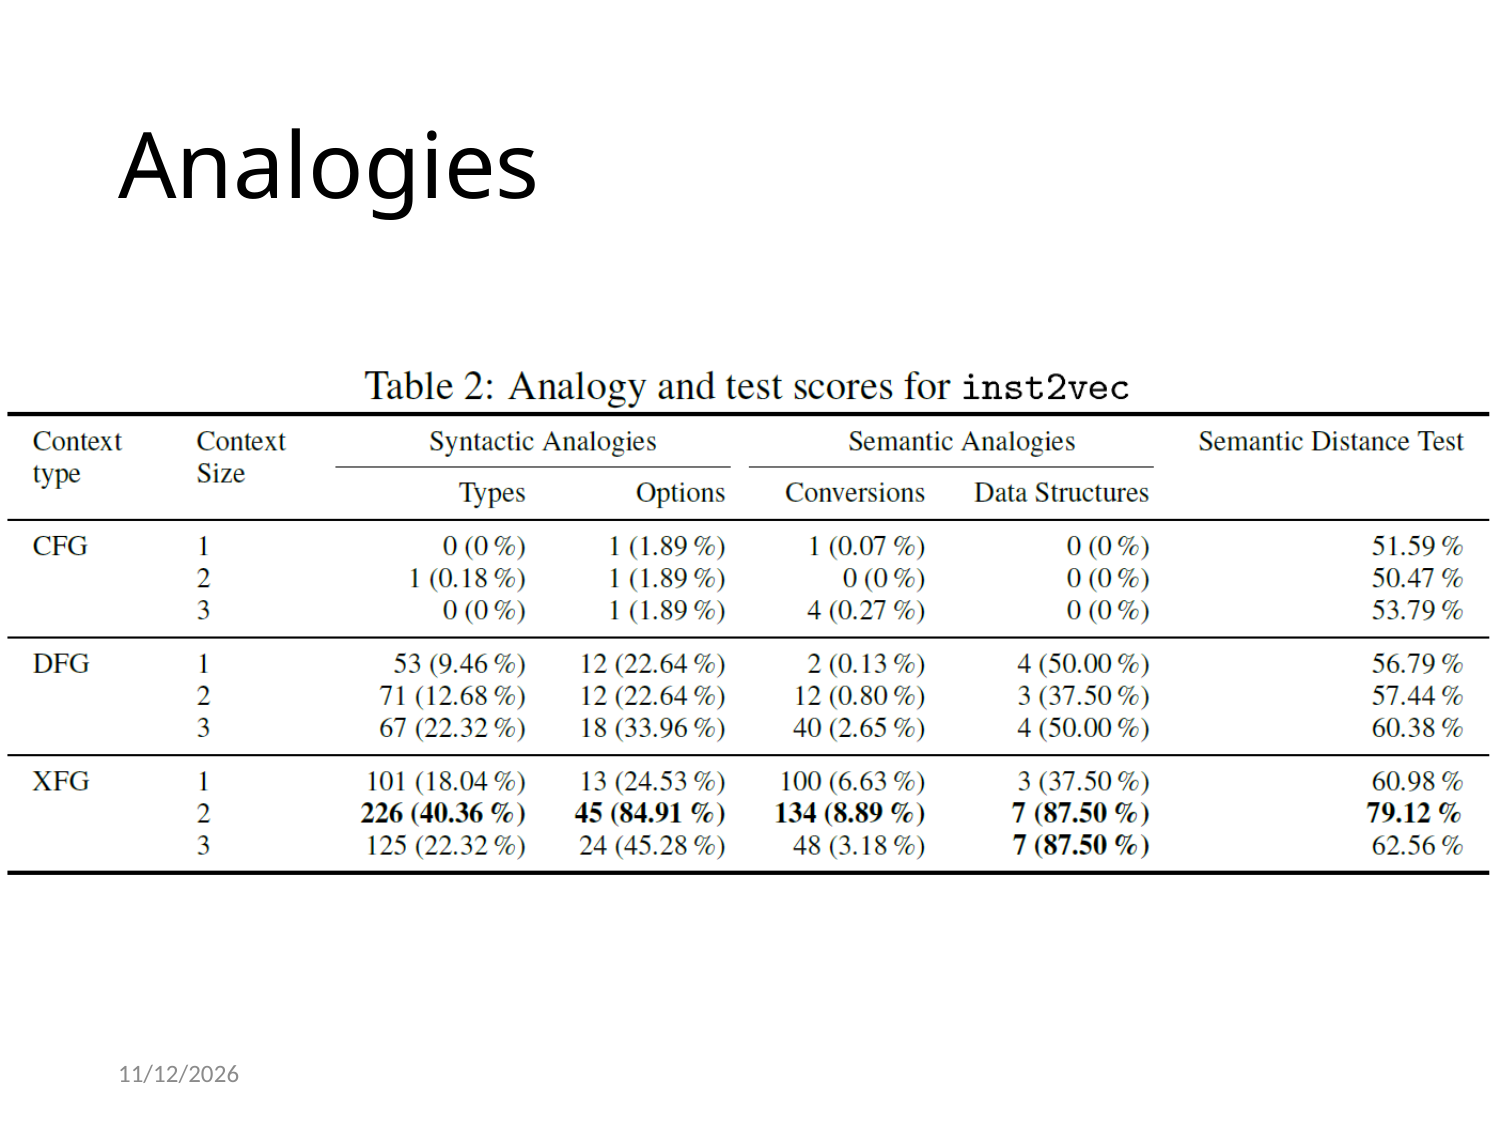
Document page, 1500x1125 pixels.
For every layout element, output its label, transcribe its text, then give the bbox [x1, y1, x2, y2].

picture [0, 351, 1500, 891]
title Analogies [103, 59, 1397, 278]
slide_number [103, 1042, 441, 1103]
